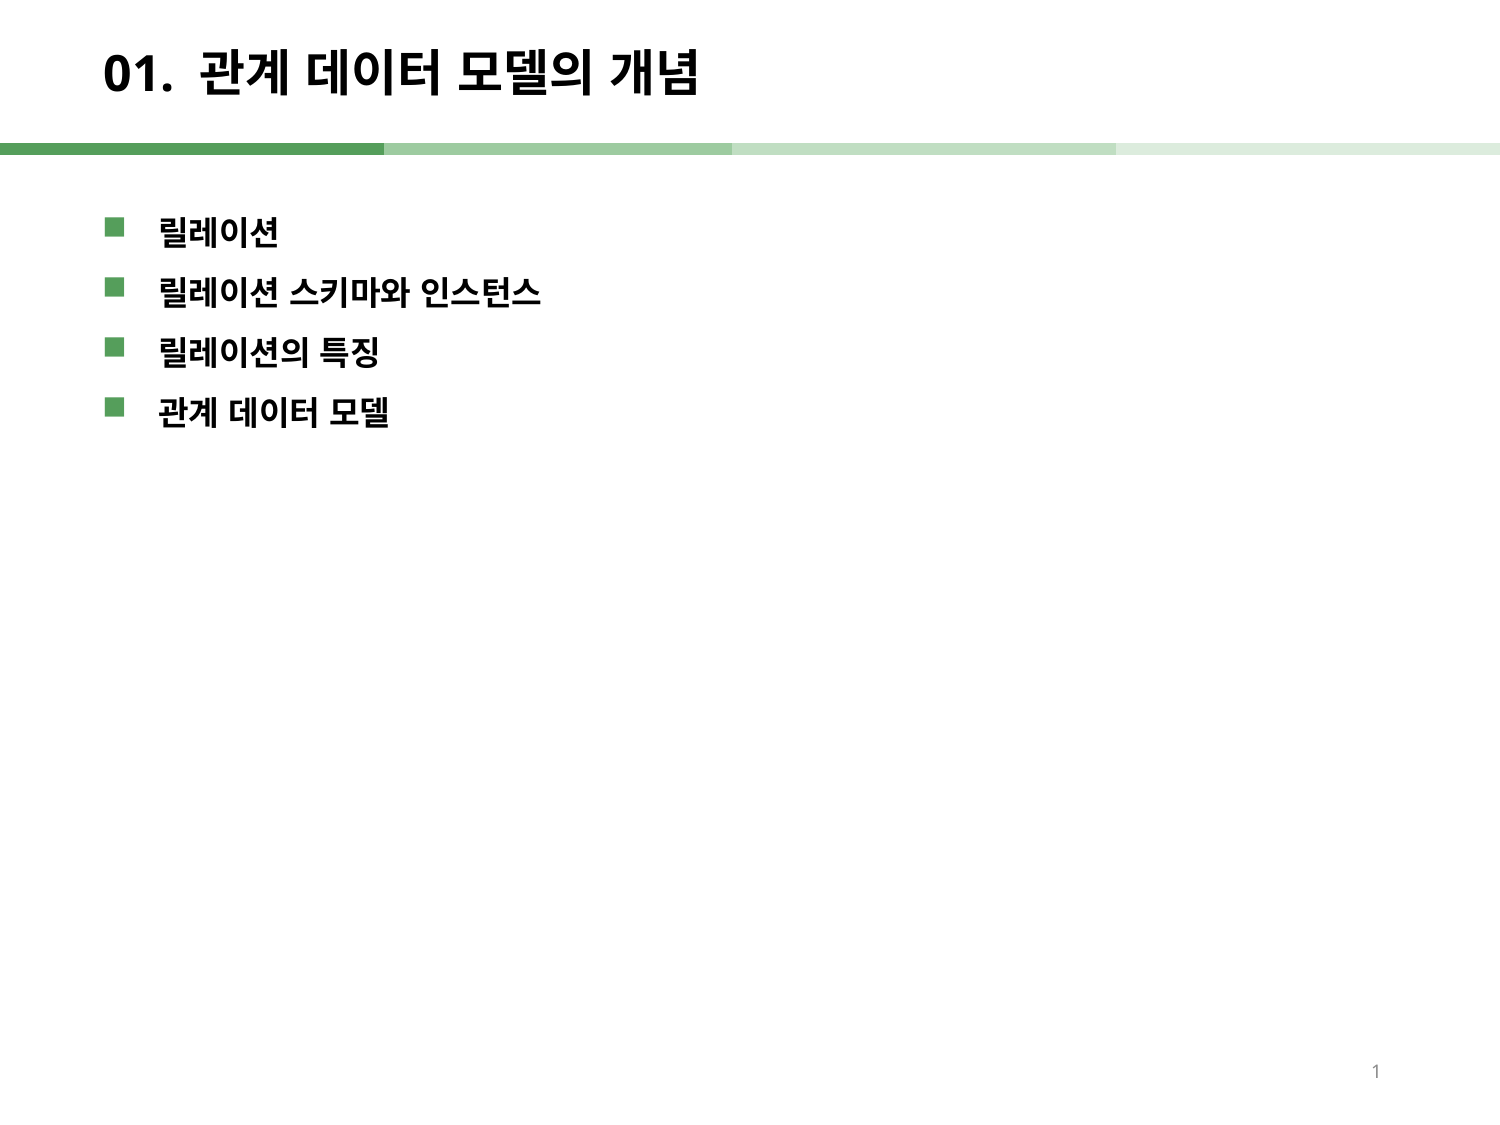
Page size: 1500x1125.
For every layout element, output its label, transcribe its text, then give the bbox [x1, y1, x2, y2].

slide_number 1 [1059, 1042, 1397, 1103]
list 릴레이션 릴레이션 스키마와 인스턴스 릴레이션의 특징 관계 데이터 모델 [86, 184, 1434, 1071]
title 01. 관계 데이터 모델의 개념 [88, 30, 1329, 121]
